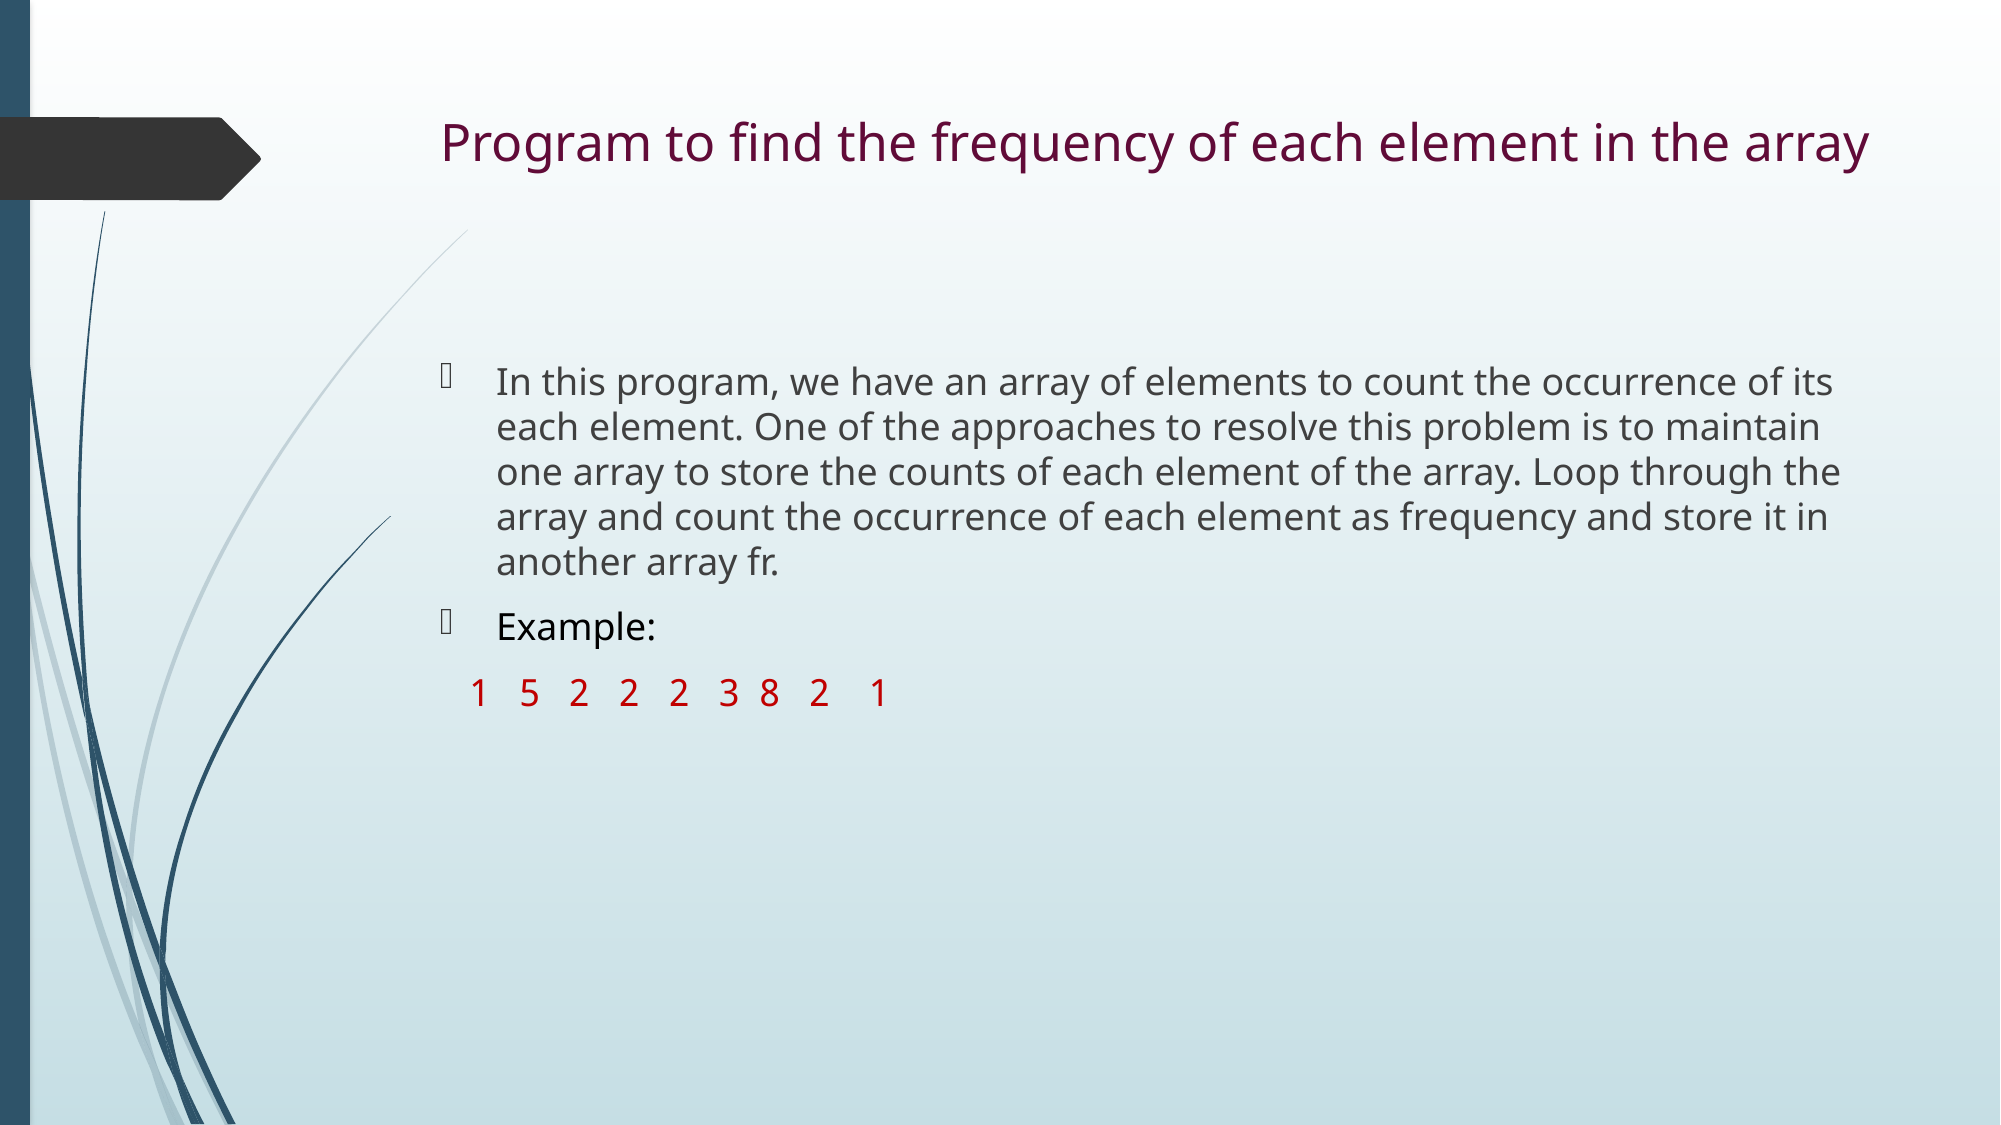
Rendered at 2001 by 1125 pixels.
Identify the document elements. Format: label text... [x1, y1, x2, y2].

title Program to find the frequency of each element in the array [425, 102, 1888, 313]
list In this program, we have an array of elements to count the occurrence of its each element. One of the approaches to resolve this problem is to maintain one array to store the counts of each element of the array. Loop through the array and count the occurrence of each element as frequency and store it in another array fr. Example: 1 2 8 3 2 2 2 5 1 [424, 350, 1888, 970]
